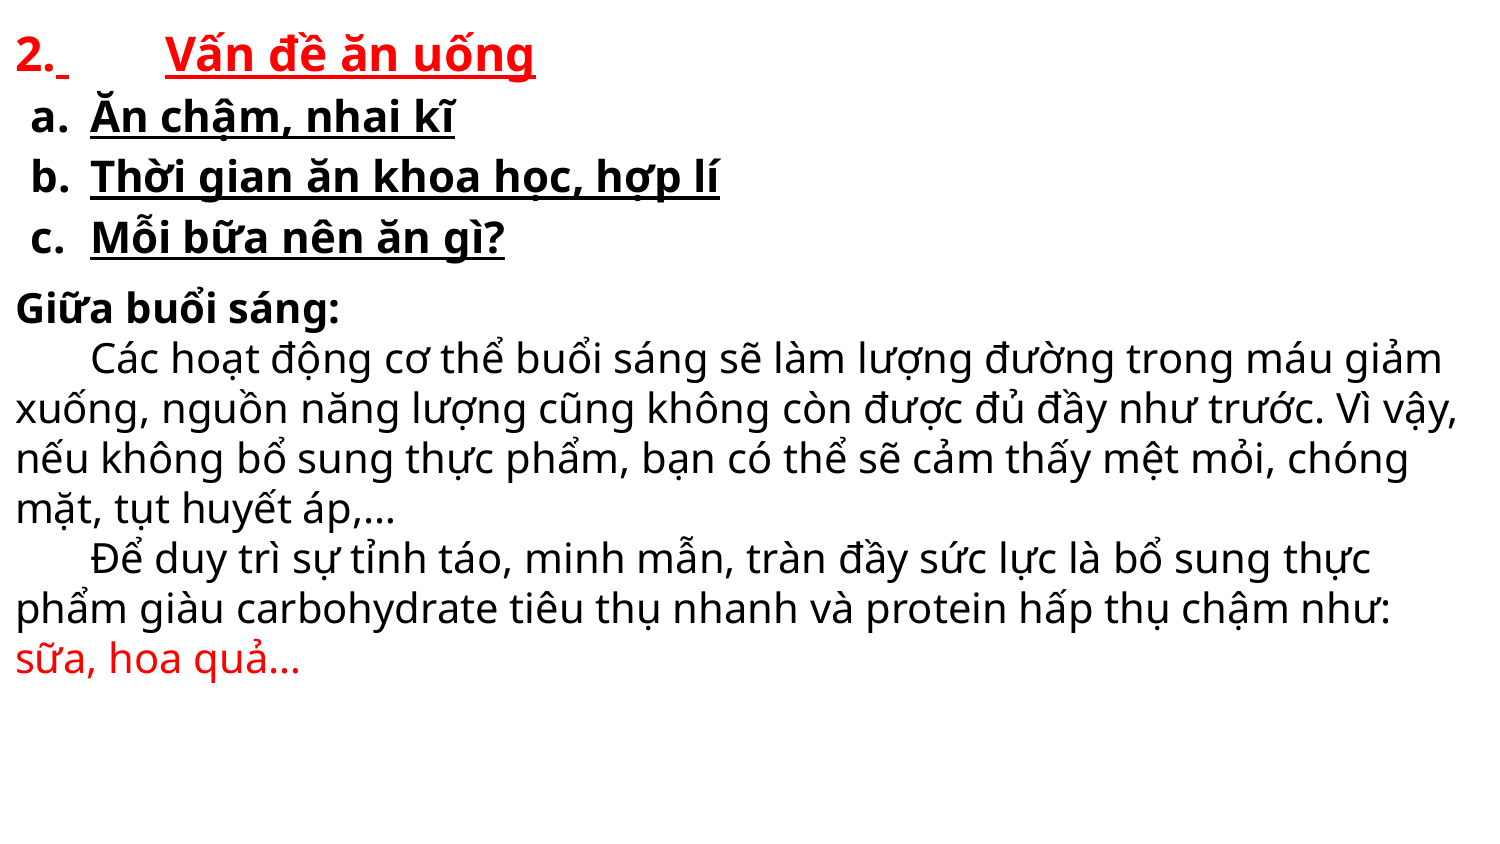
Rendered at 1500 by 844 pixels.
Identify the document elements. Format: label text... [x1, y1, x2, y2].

text_box 2. Vấn đề ăn uống Ăn chậm, nhai kĩ Thời gian ăn khoa học, hợp lí Mỗi bữa nên ăn gì? [0, 0, 1112, 266]
text_box Giữa buổi sáng: Các hoạt động cơ thể buổi sáng sẽ làm lượng đường trong máu giảm xuống, nguồn năng lượng cũng không còn được đủ đầy như trước. Vì vậy, nếu không bổ sung thực phẩm, bạn có thể sẽ cảm thấy mệt mỏi, chóng mặt, tụt huyết áp,… Để duy trì sự tỉnh táo, minh mẫn, tràn đầy sức lực là bổ sung thực phẩm giàu carbohydrate tiêu thụ nhanh và protein hấp thụ chậm như: sữa, hoa quả… [0, 266, 1500, 710]
